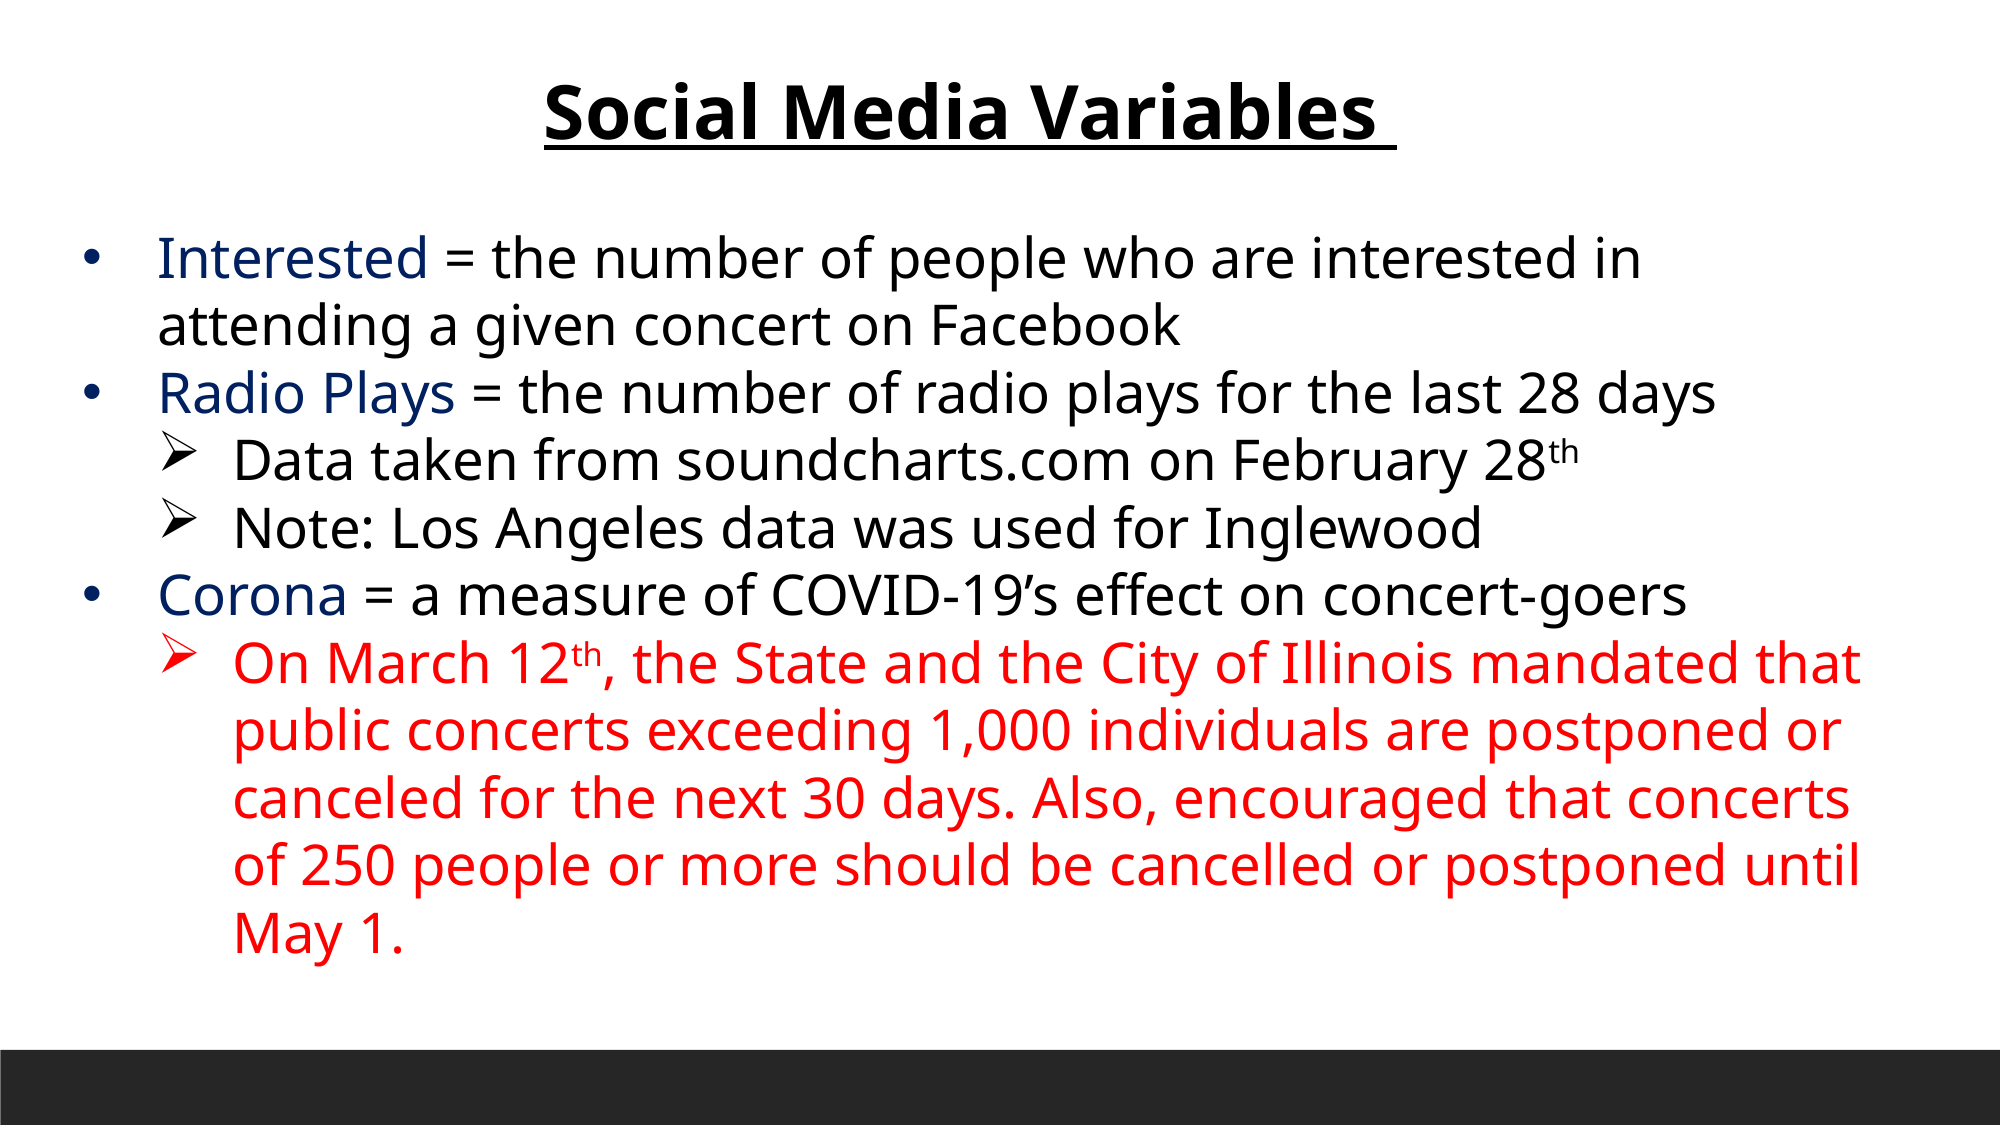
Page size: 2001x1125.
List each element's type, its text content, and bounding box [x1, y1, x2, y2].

text_box Social Media Variables Interested = the number of people who are interested in attending a given concert on Facebook Radio Plays = the number of radio plays for the last 28 days Data taken from soundcharts.com on February 28th Note: Los Angeles data was used for Inglewood Corona = a measure of COVID-19’s effect on concert-goers On March 12th, the State and the City of Illinois mandated that public concerts exceeding 1,000 individuals are postponed or canceled for the next 30 days. Also, encouraged that concerts of 250 people or more should be cancelled or postponed until May 1. [67, 57, 1894, 972]
